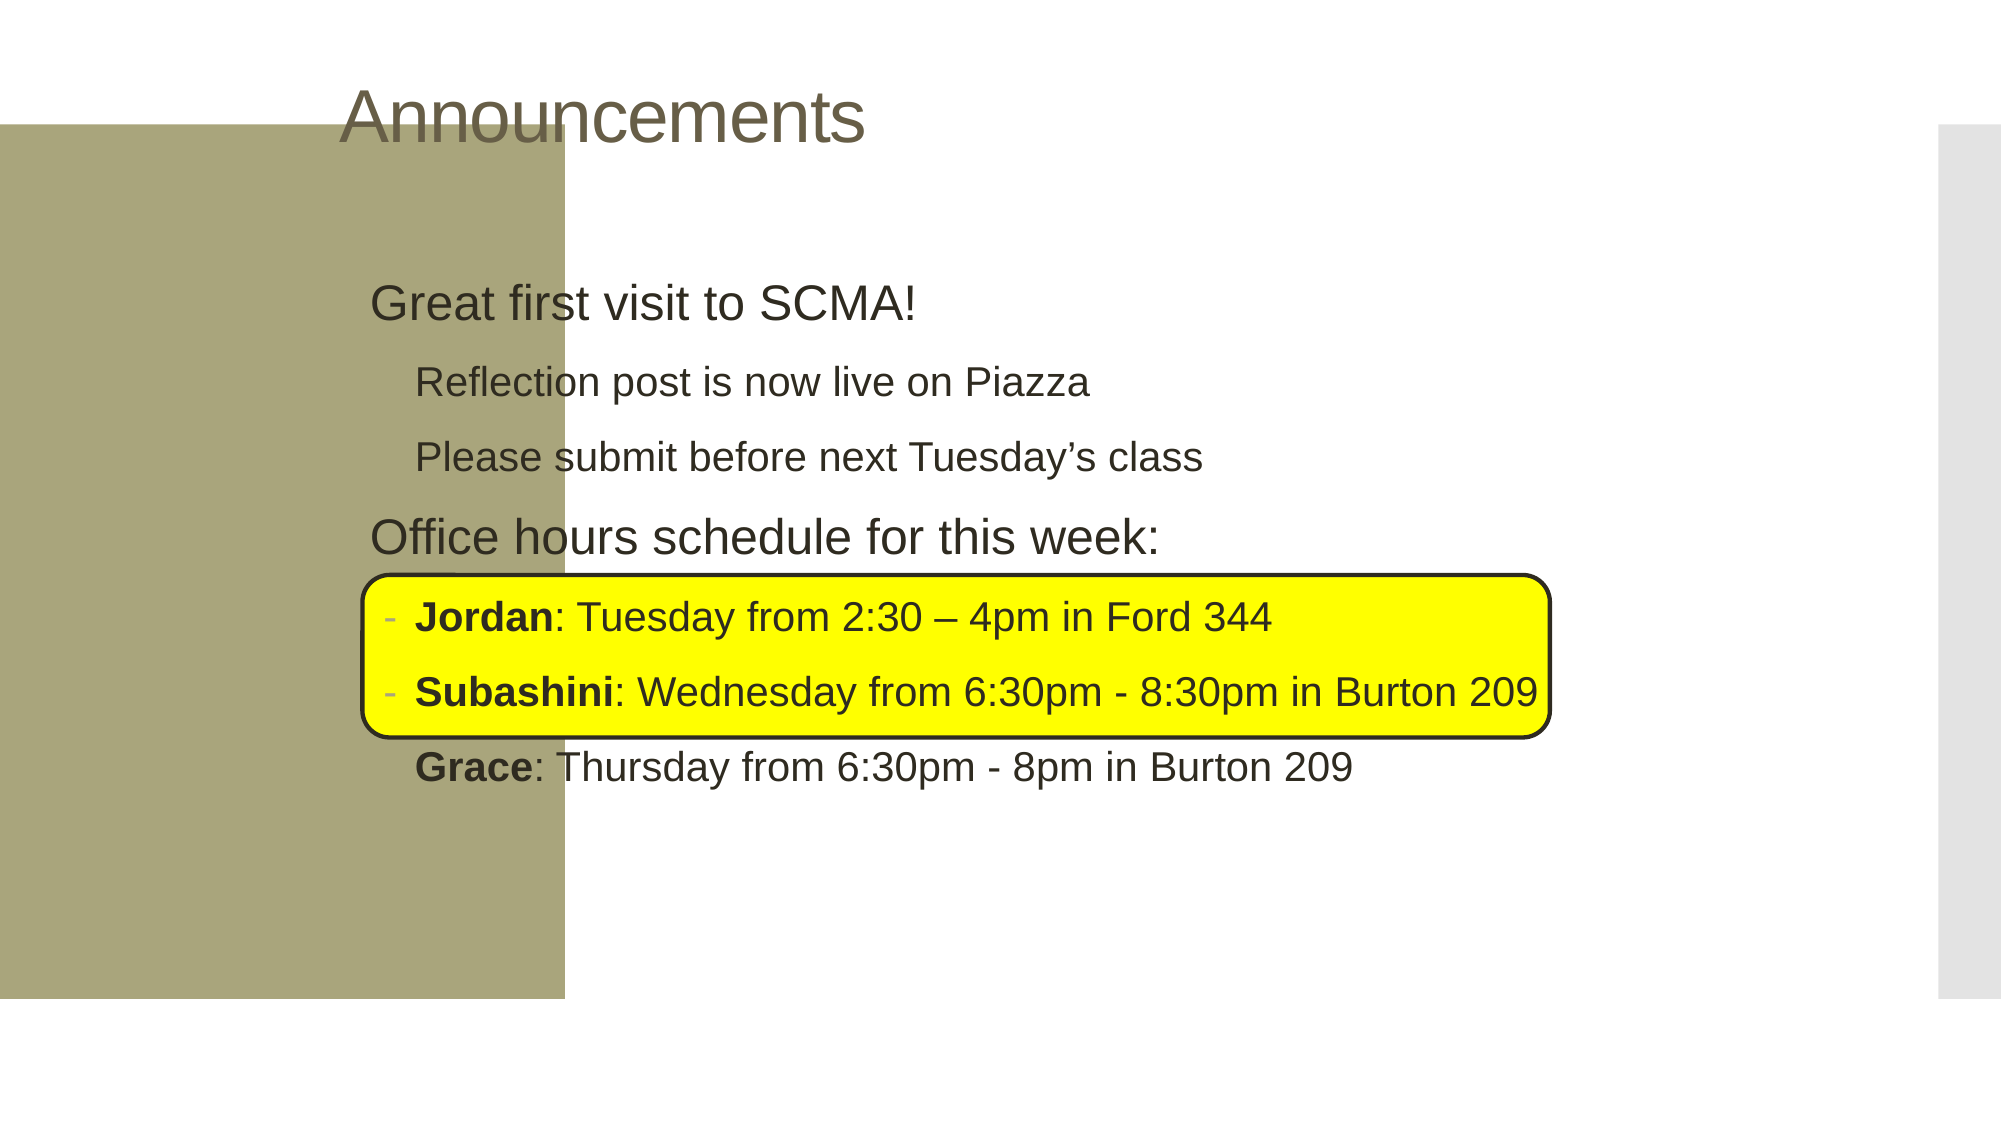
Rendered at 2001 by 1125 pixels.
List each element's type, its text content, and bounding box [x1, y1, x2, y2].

list Great first visit to SCMA! Reflection post is now live on Piazza Please submit before next Tuesday’s class Office hours schedule for this week: Jordan: Tuesday from 2:30 – 4pm in Ford 344 Subashini: Wednesday from 6:30pm - 8:30pm in Burton 209 Grace: Thursday from 6:30pm - 8pm in Burton 209 [324, 262, 1675, 1063]
title Announcements [324, 37, 1675, 200]
